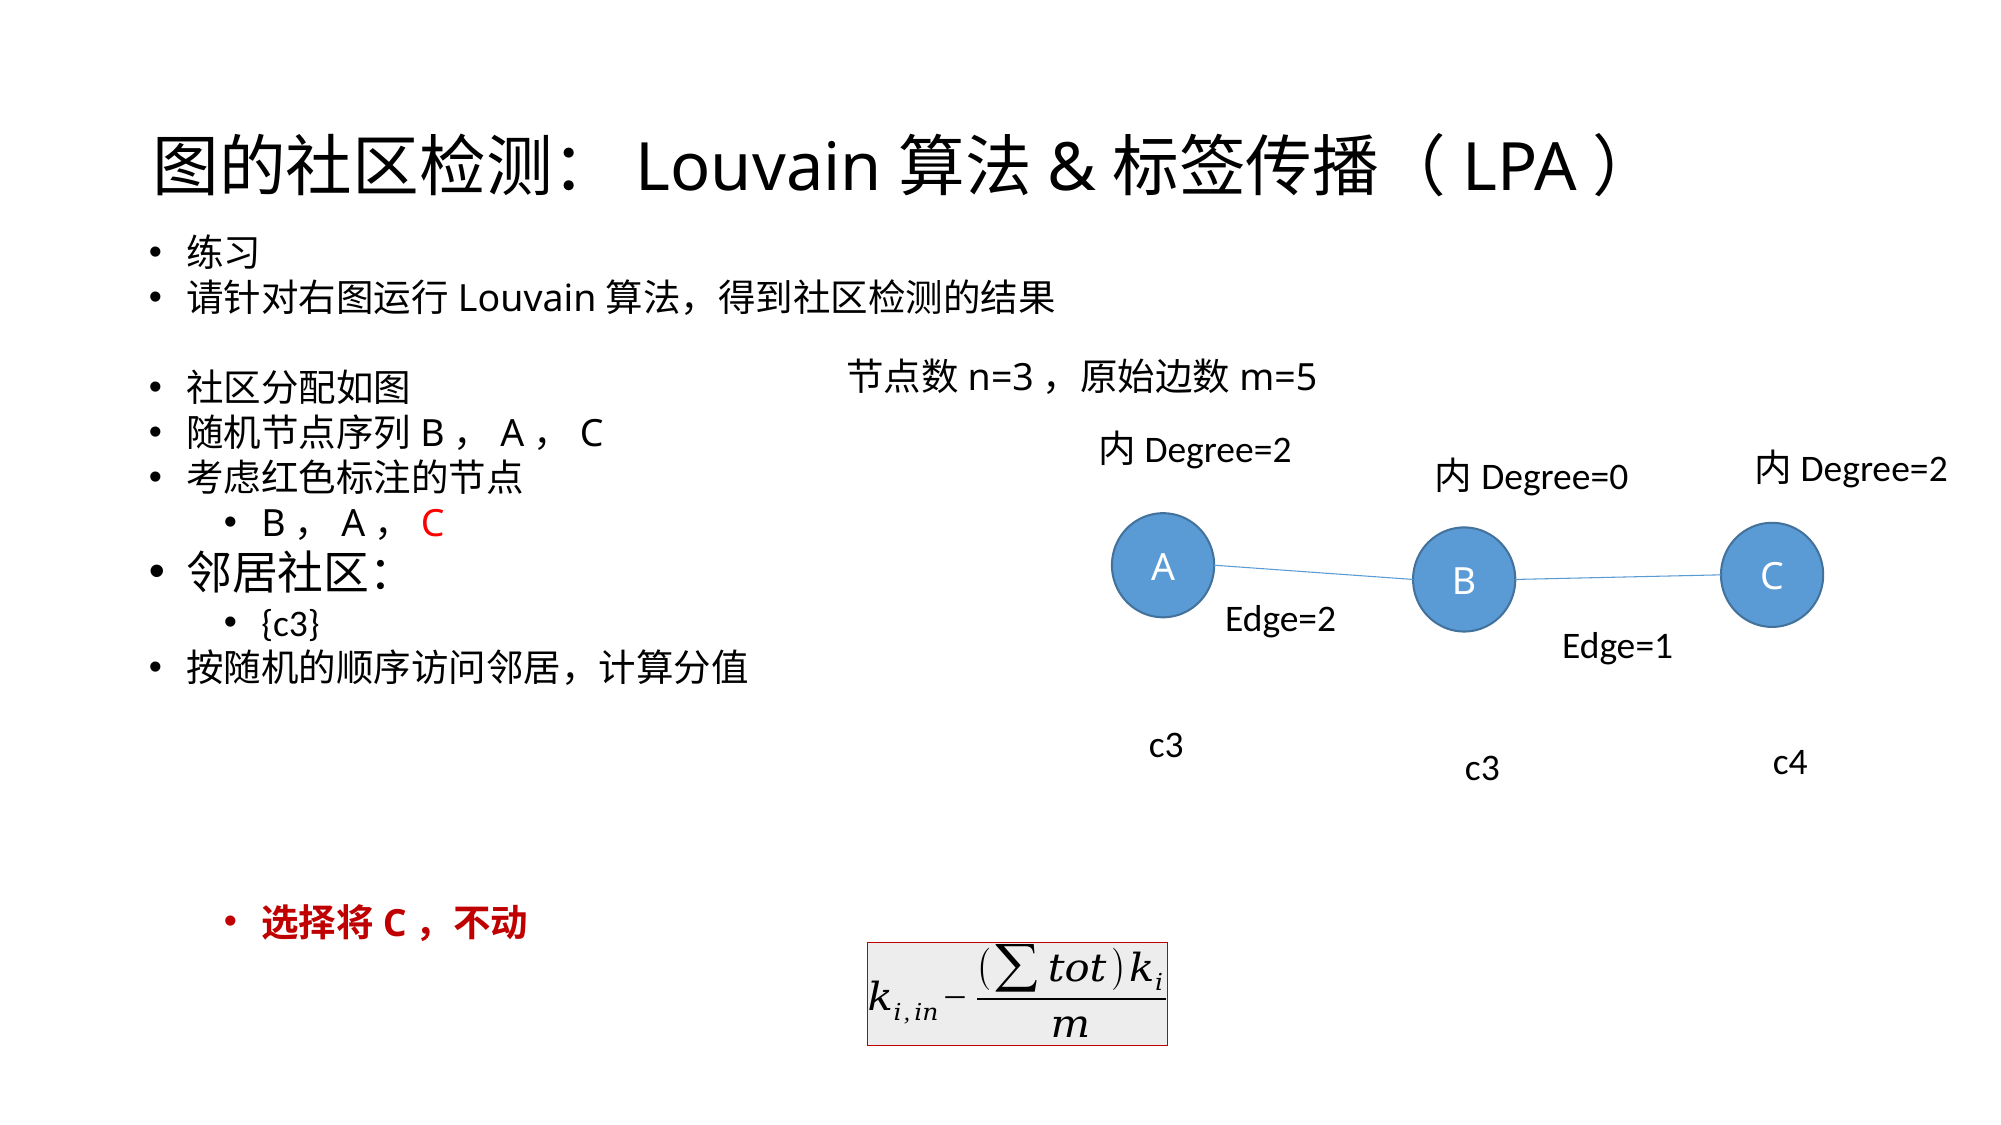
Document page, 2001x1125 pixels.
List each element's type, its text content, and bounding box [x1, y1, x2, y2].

text_box Edge=1 [1547, 613, 1689, 673]
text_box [1515, 574, 1722, 580]
text_box B [1412, 526, 1517, 633]
text_box c3 [1450, 735, 1515, 796]
text_box 内Degree=2 [1739, 437, 1963, 497]
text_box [1214, 565, 1413, 580]
text_box c4 [1758, 730, 1823, 790]
text_box 节点数n=3，原始边数m=5 [831, 345, 1333, 405]
text_box A [1110, 512, 1216, 619]
text_box c3 [1134, 712, 1199, 772]
text_box 内Degree=0 [1420, 444, 1644, 505]
title 图的社区检测：Louvain算法&标签传播（LPA） [137, 59, 1863, 278]
text_box C [1719, 521, 1825, 628]
text_box Edge=2 [1210, 586, 1352, 647]
text_box 内Degree=2 [1083, 417, 1307, 478]
